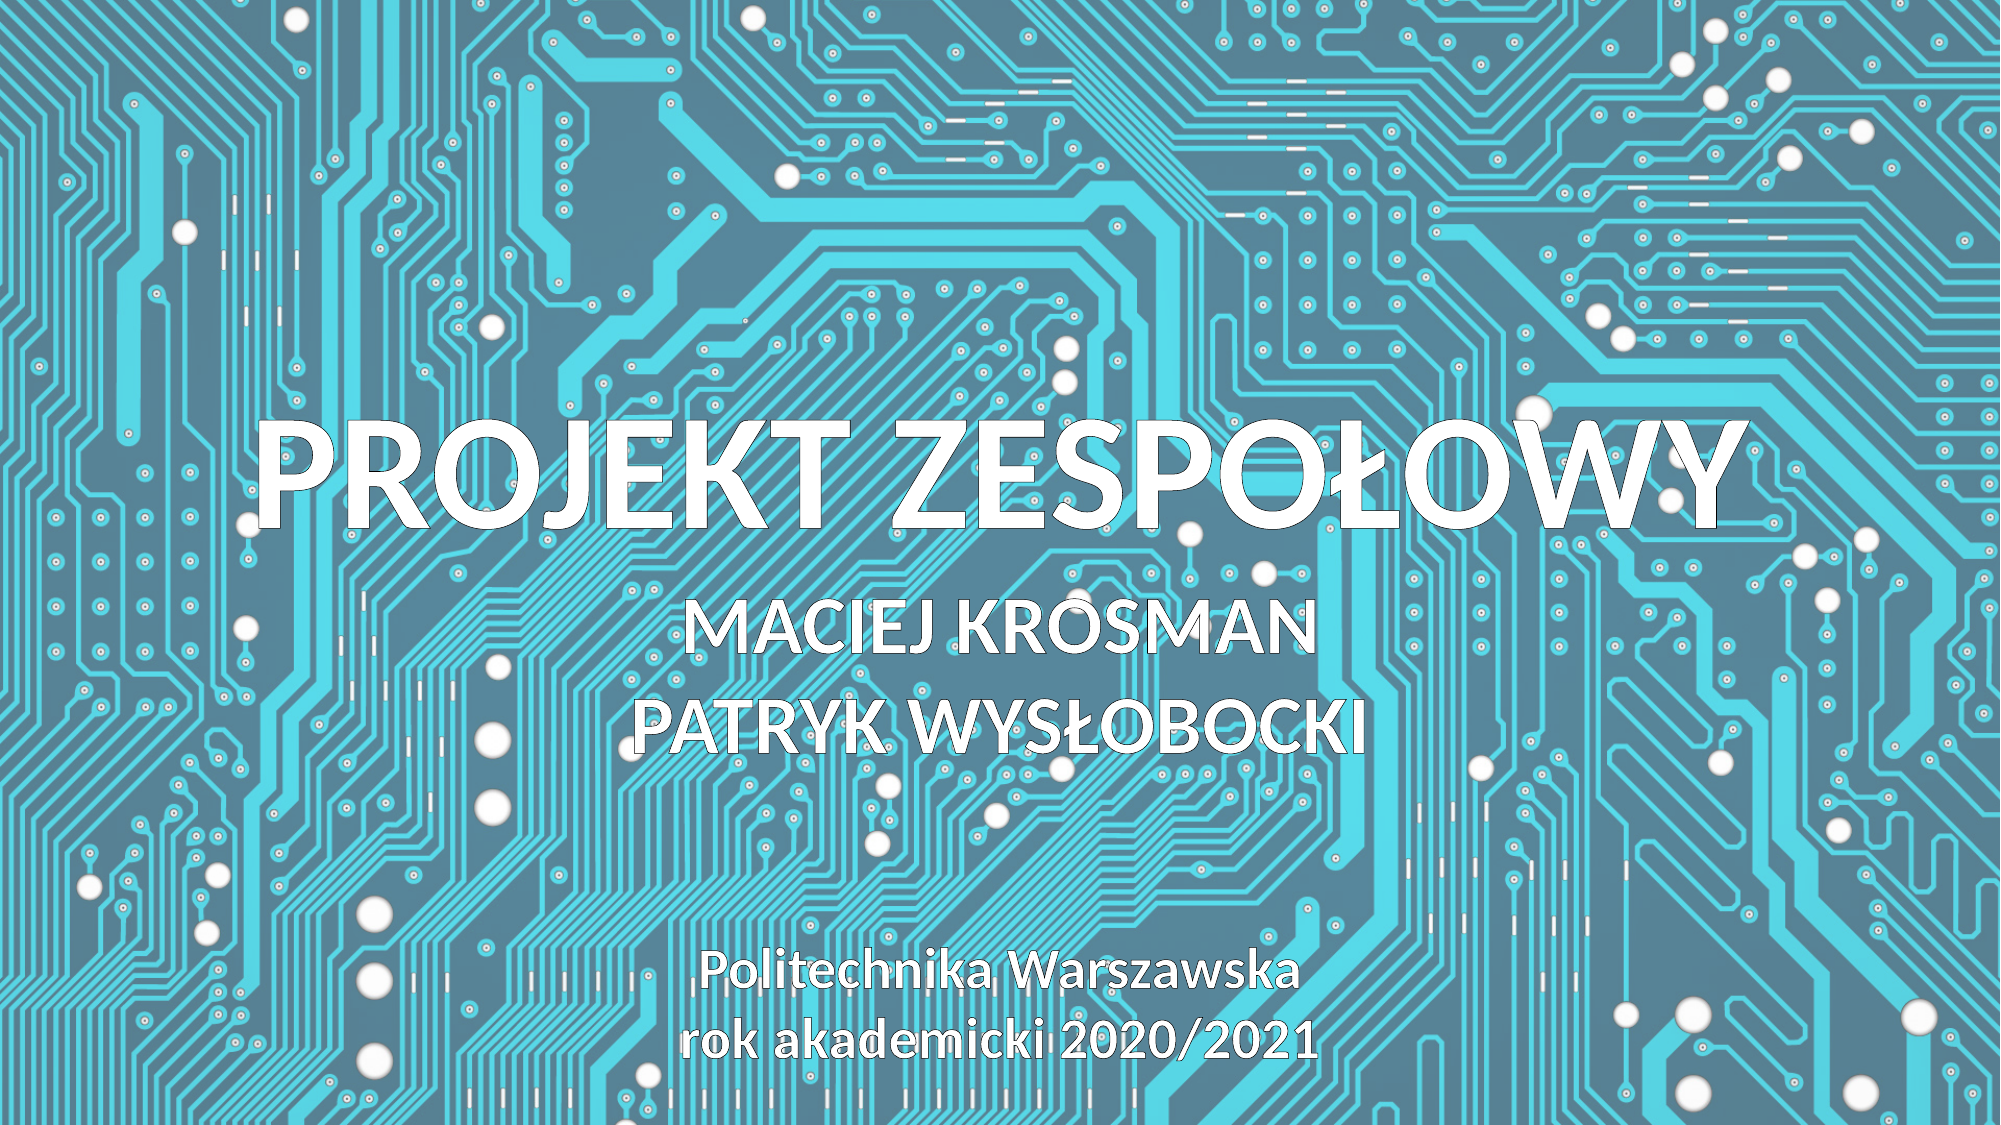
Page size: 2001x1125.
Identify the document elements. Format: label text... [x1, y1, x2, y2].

text_box MACIEJ KROSMAN PATRYK WYSŁOBOCKI Politechnika Warszawska rok akademicki 2020/2021 [159, 562, 1841, 1078]
text_box PROJEKT ZESPOŁOWY [159, 354, 1841, 562]
